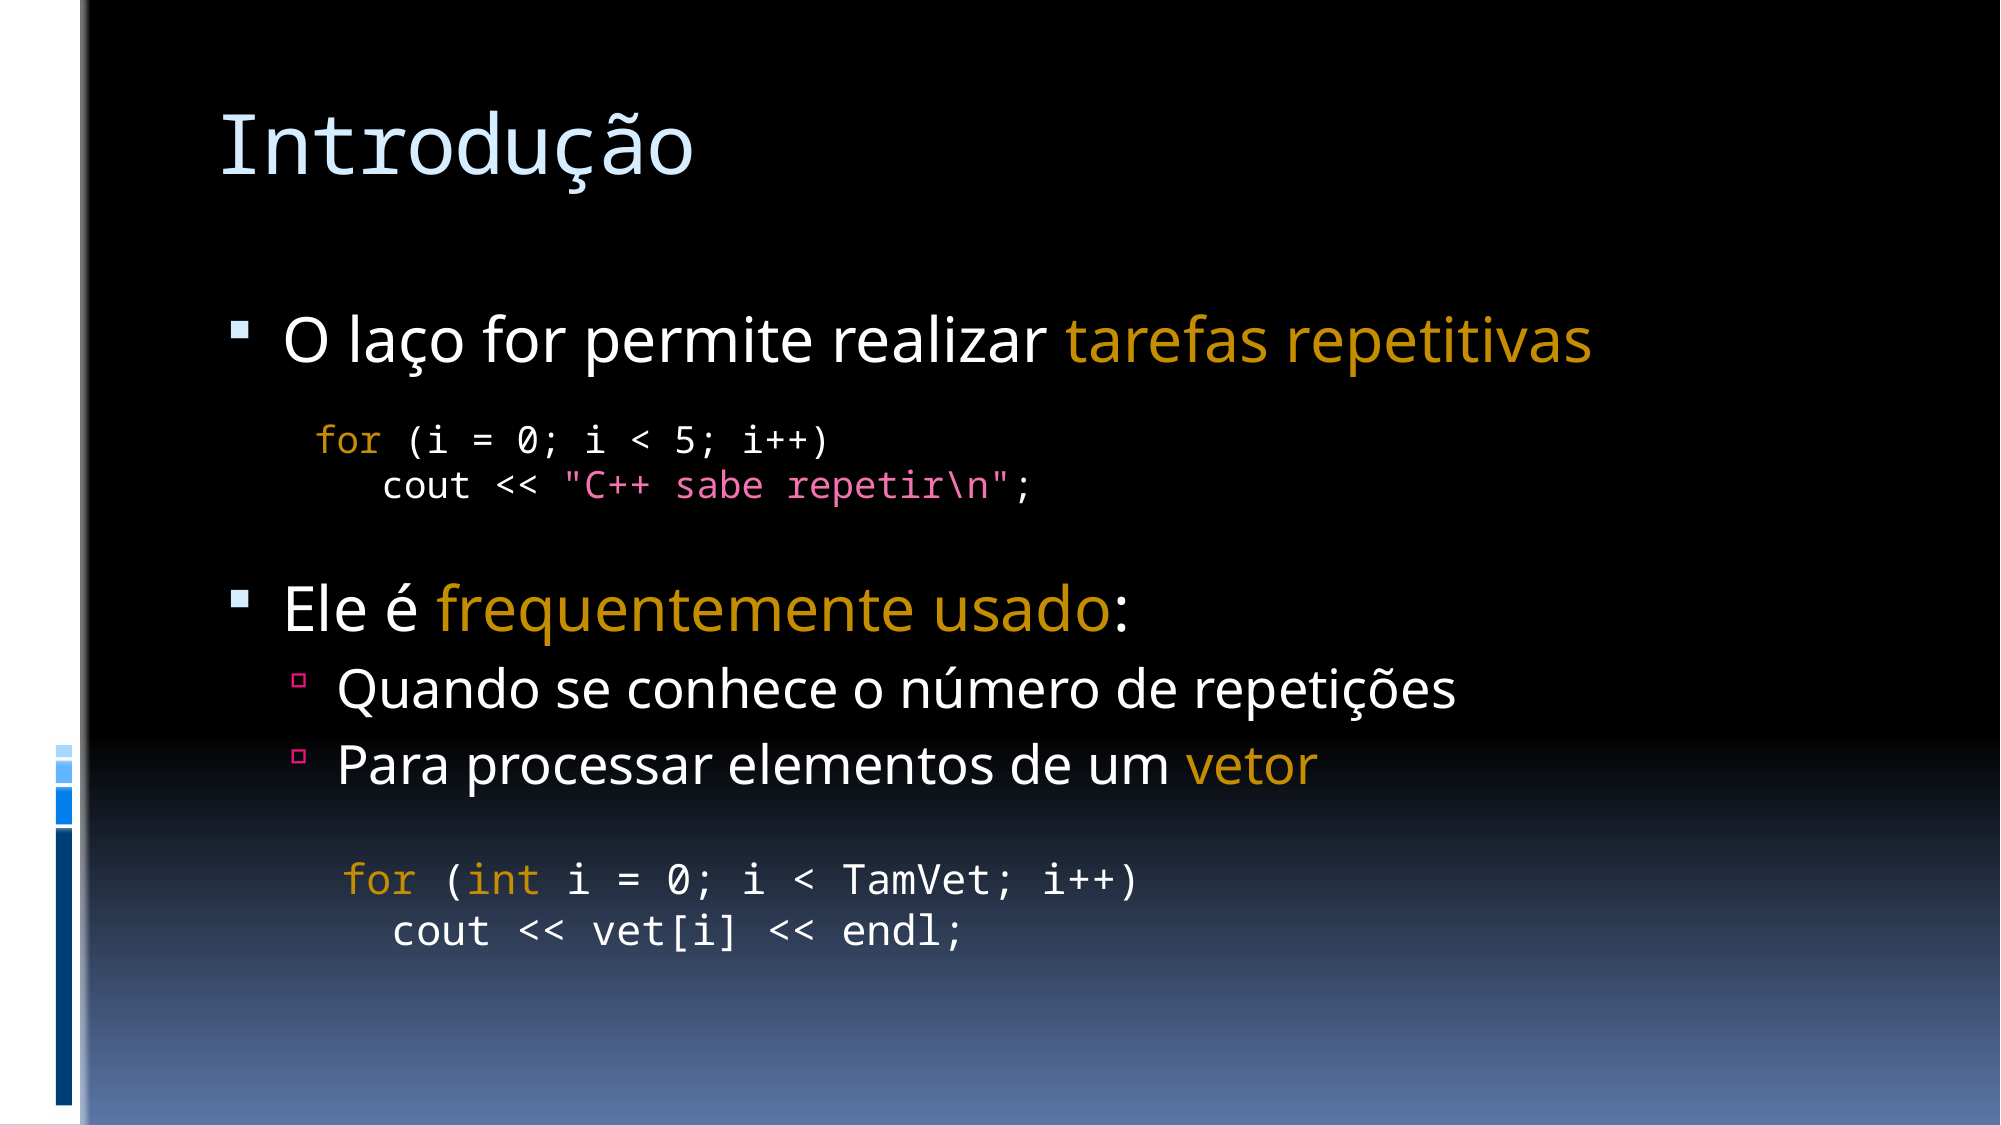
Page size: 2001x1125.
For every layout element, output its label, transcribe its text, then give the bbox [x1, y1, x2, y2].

text_box for (int i = 0; i < TamVet; i++) cout << vet[i] << endl; [326, 845, 1178, 961]
title Introdução [200, 83, 1900, 234]
text_box for (i = 0; i < 5; i++) cout << "C++ sabe repetir\n"; [299, 409, 1049, 514]
list O laço for permite realizar tarefas repetitivas Ele é frequentemente usado: Quando se conhece o número de repetições Para processar elementos de um vetor [200, 292, 1900, 1043]
